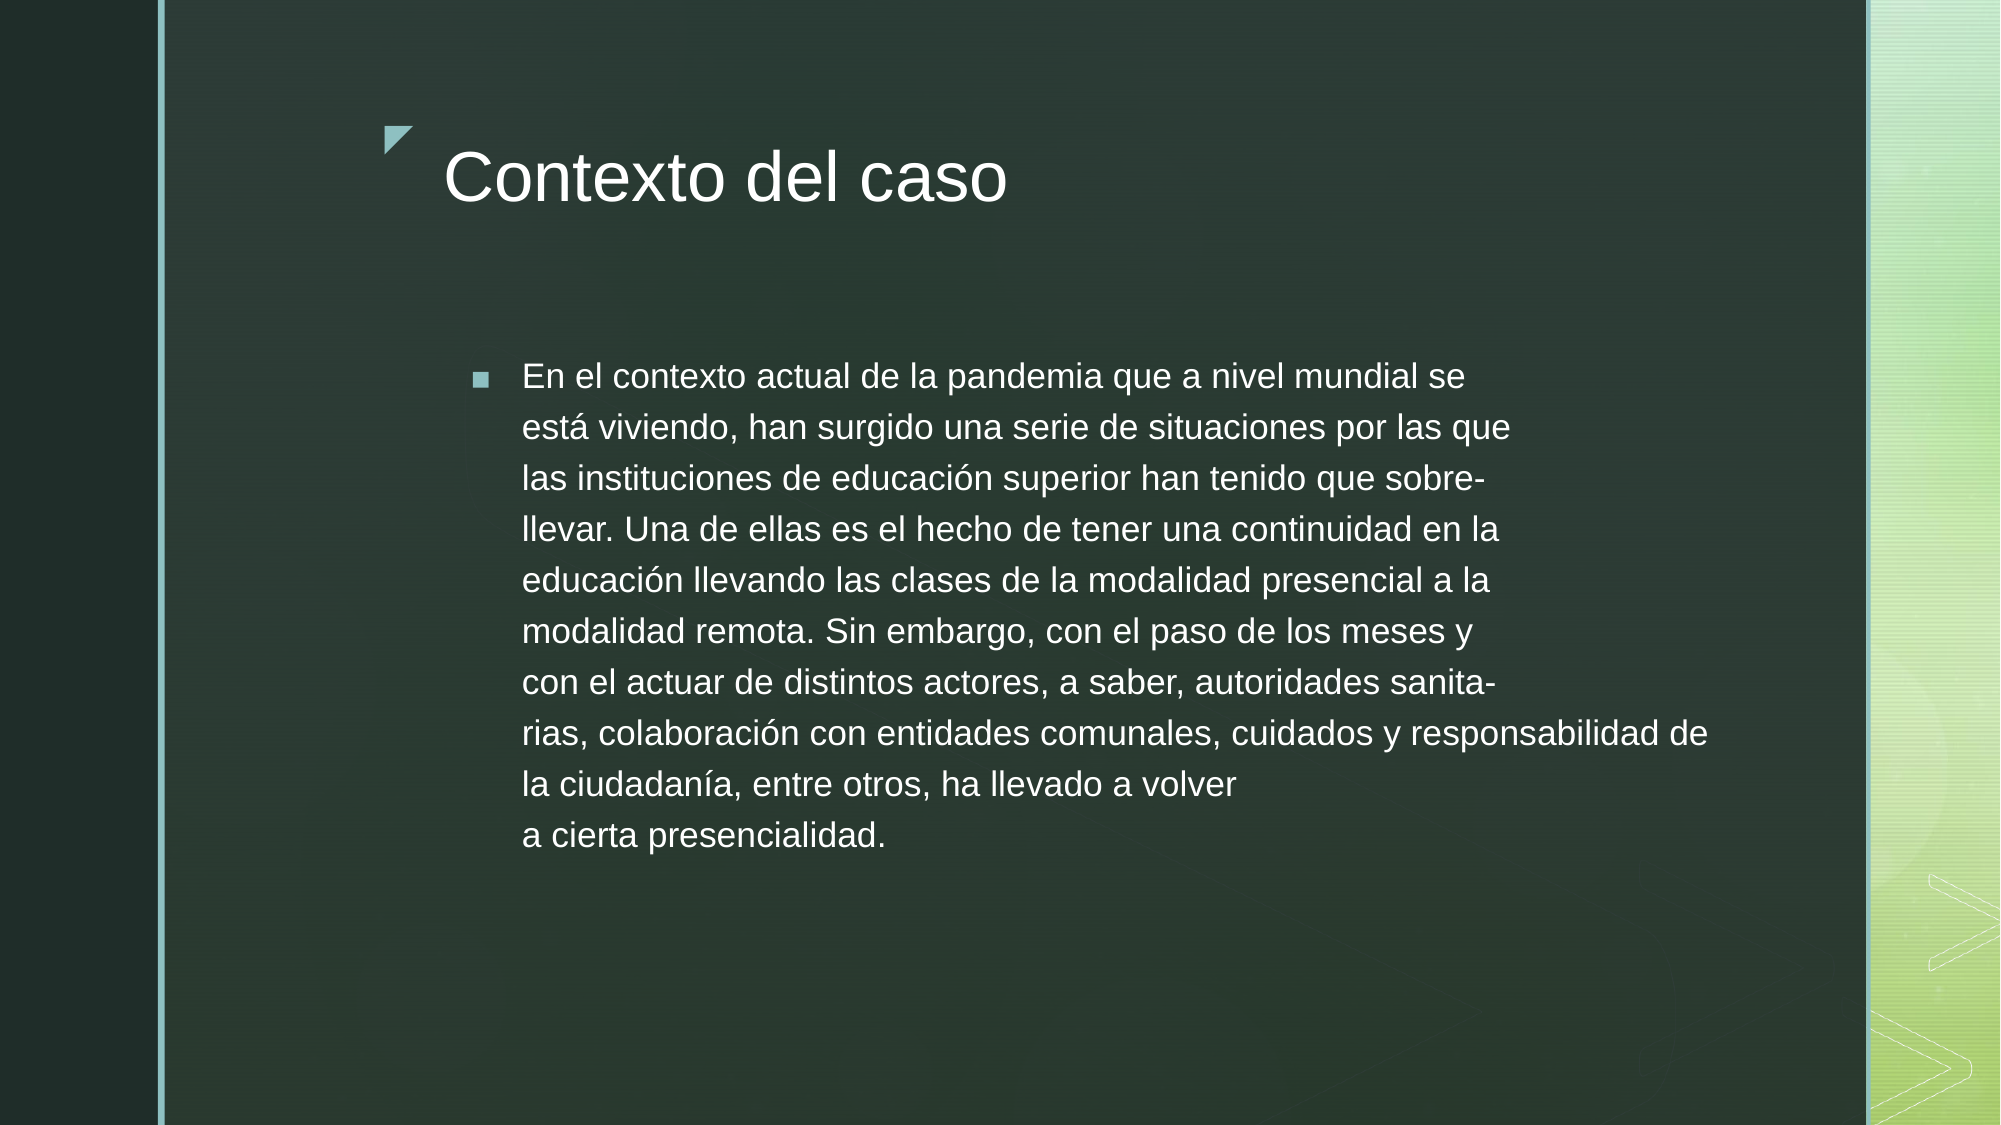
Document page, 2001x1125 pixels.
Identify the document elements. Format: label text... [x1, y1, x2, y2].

list En el contexto actual de la pandemia que a nivel mundial se está viviendo, han surgido una serie de situaciones por las que las instituciones de educación superior han tenido que sobre- llevar. Una de ellas es el hecho de tener una continuidad en la educación llevando las clases de la modalidad presencial a la modalidad remota. Sin embargo, con el paso de los meses y con el actuar de distintos actores, a saber, autoridades sanita- rias, colaboración con entidades comunales, cuidados y responsabilidad de la ciudadanía, entre otros, ha llevado a volver a cierta presencialidad. [454, 336, 1734, 993]
title Contexto del caso [428, 132, 1734, 310]
picture [1871, 0, 2001, 1125]
